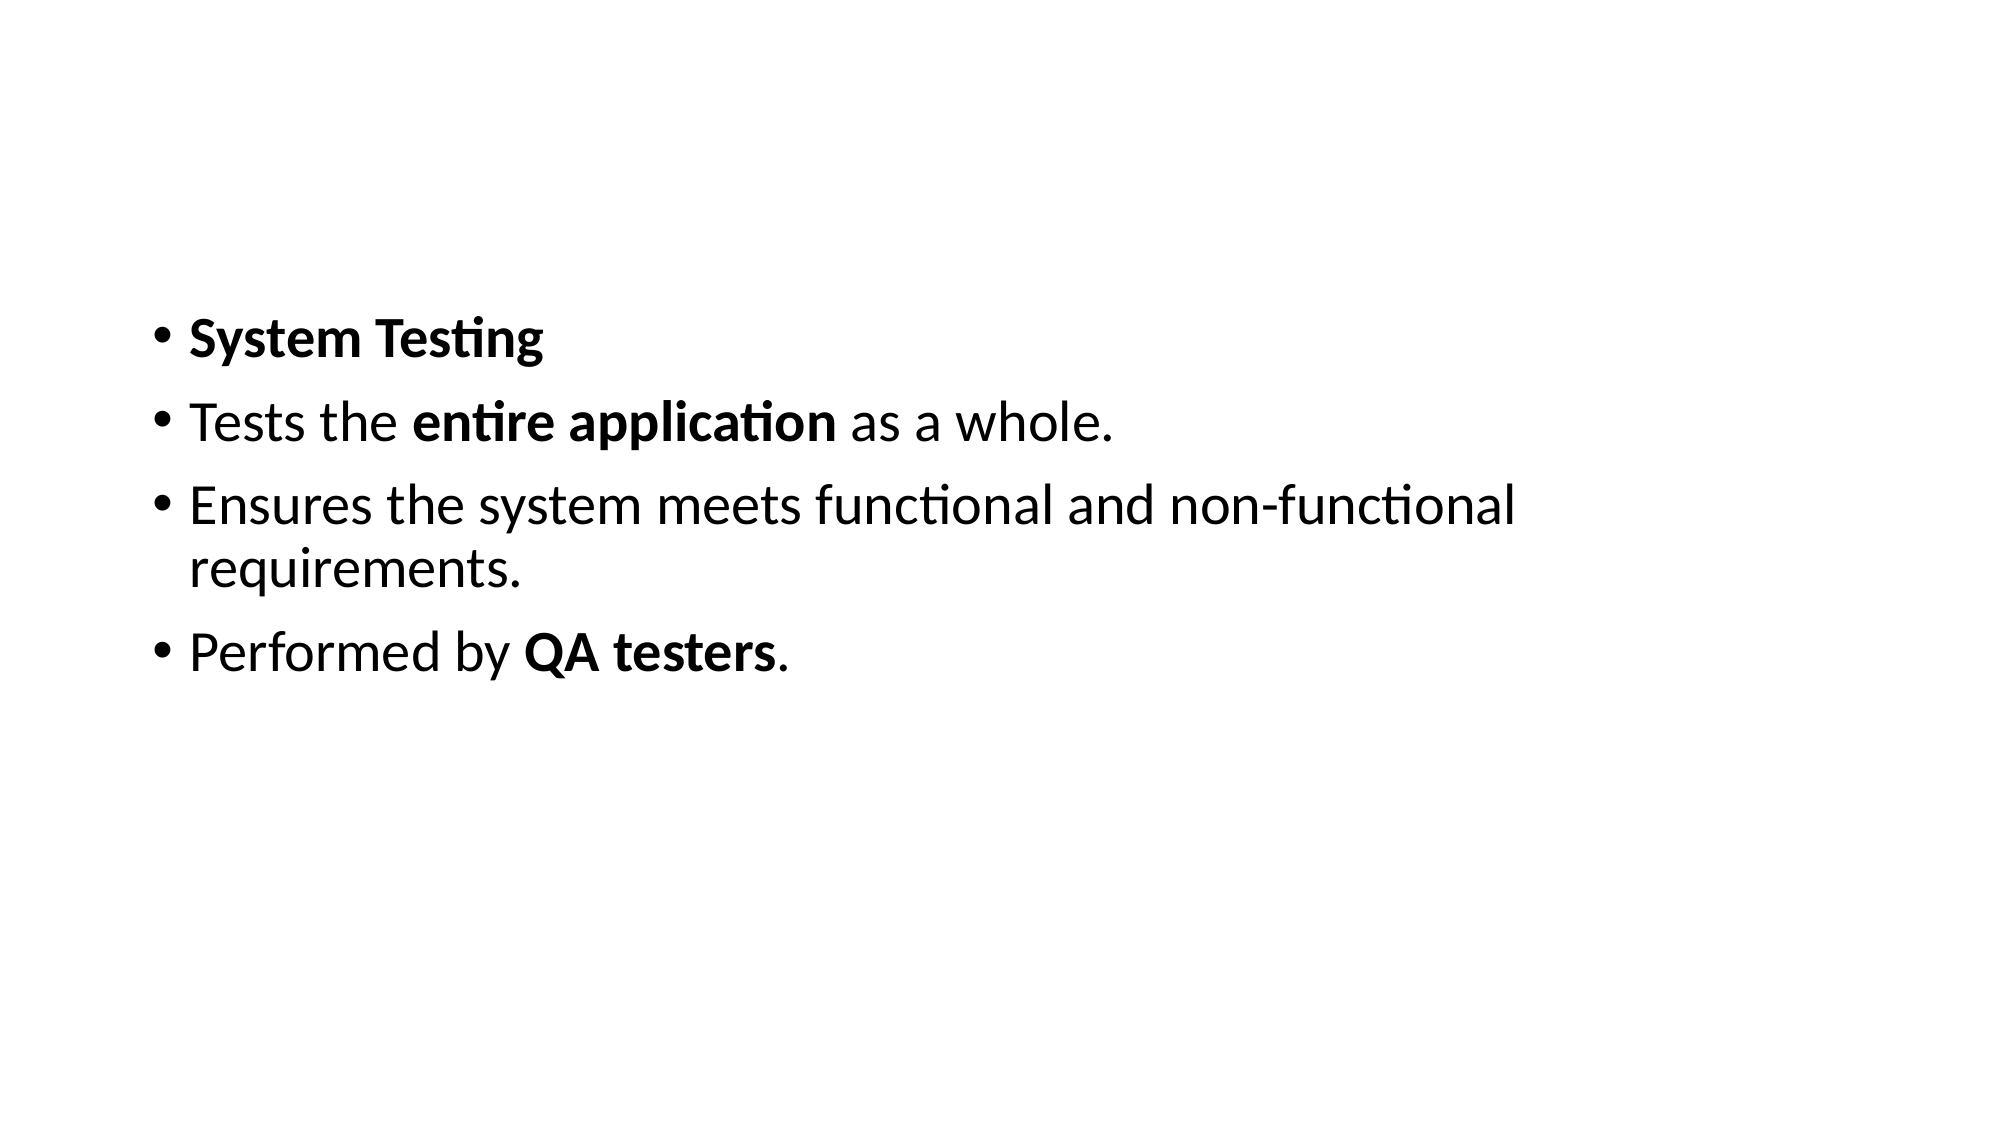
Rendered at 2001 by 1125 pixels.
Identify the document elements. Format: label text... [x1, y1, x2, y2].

list System Testing Tests the entire application as a whole. Ensures the system meets functional and non-functional requirements. Performed by QA testers. [137, 299, 1863, 1014]
